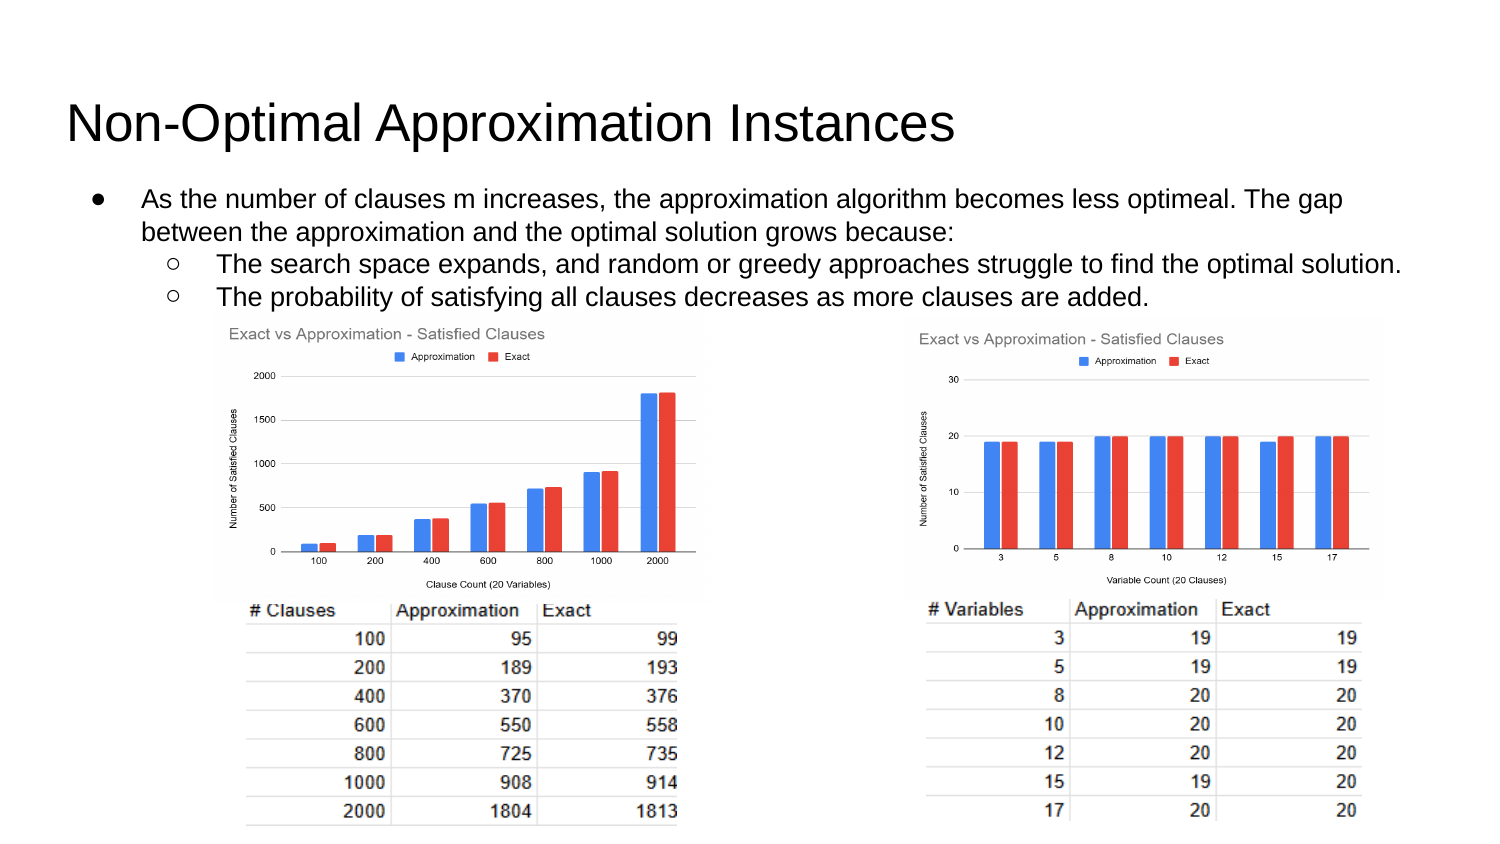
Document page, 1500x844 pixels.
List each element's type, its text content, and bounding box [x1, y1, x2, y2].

picture [904, 317, 1385, 821]
picture [212, 312, 711, 827]
title Non-Optimal Approximation Instances [51, 72, 1449, 167]
list As the number of clauses m increases, the approximation algorithm becomes less optimeal. The gap between the approximation and the optimal solution grows because: The search space expands, and random or greedy approaches struggle to find the optimal solution. The probability of satisfying all clauses decreases as more clauses are added. [51, 166, 1424, 728]
